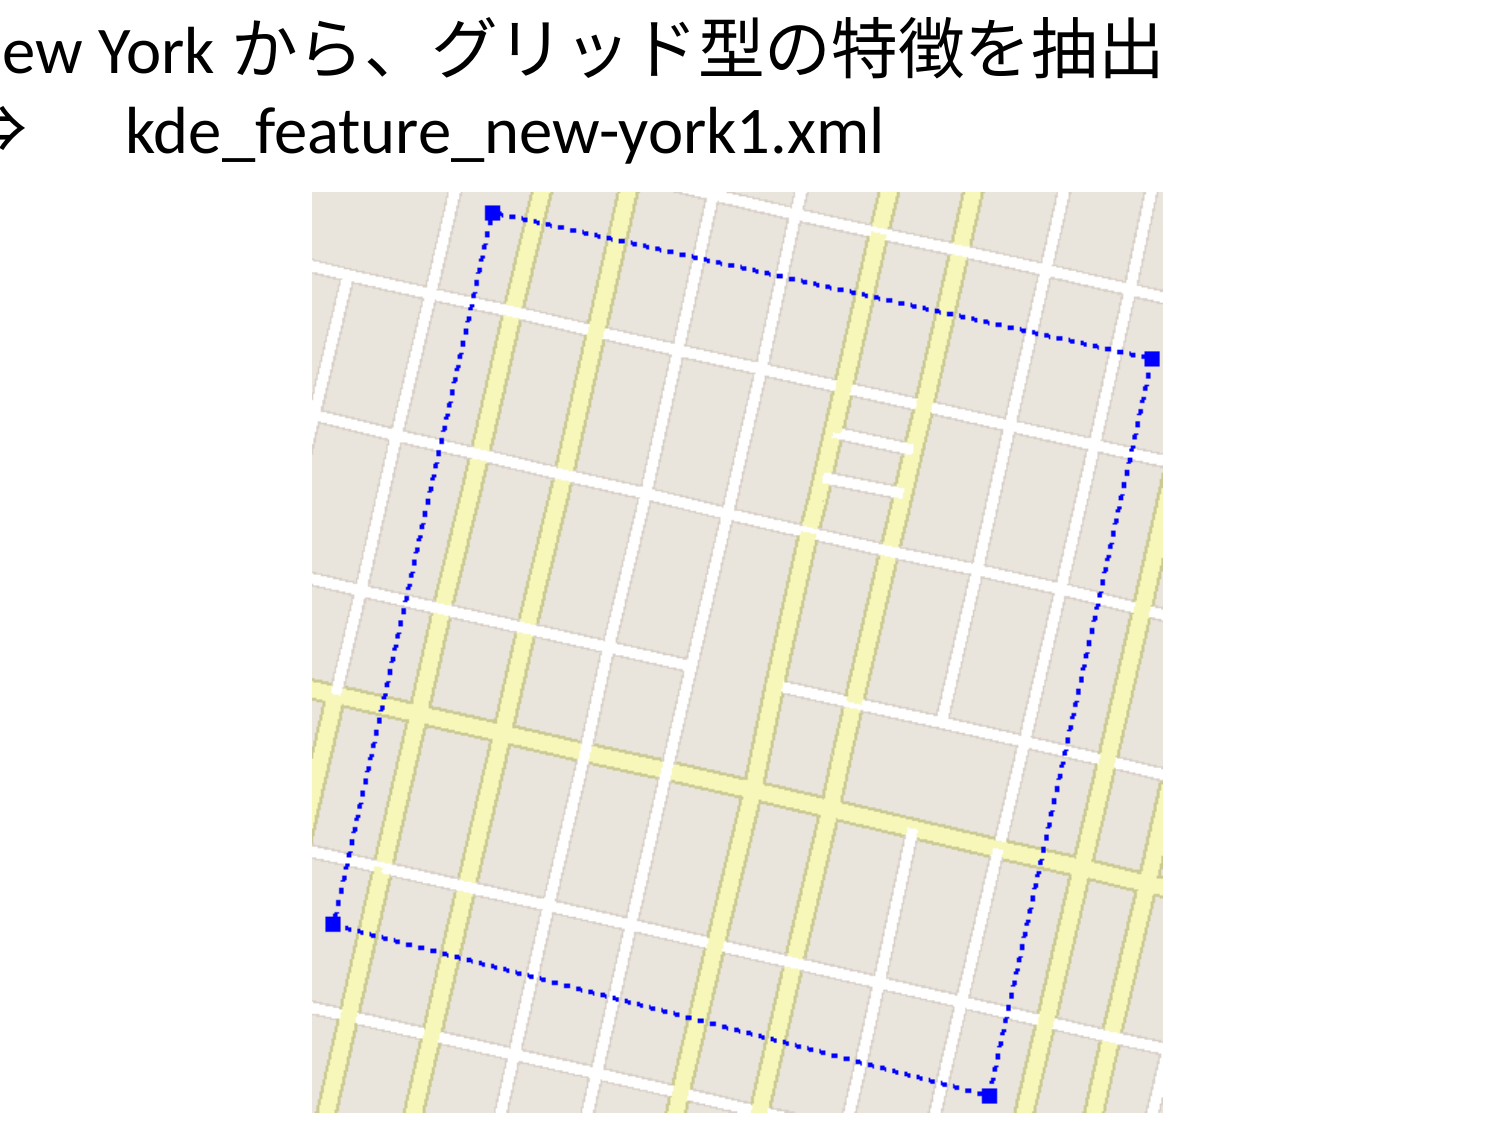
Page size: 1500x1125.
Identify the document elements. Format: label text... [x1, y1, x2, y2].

picture [312, 192, 1163, 1113]
text_box New Yorkから、グリッド型の特徴を抽出 ⇒ kde_feature_new-york1.xml [0, 0, 1181, 175]
